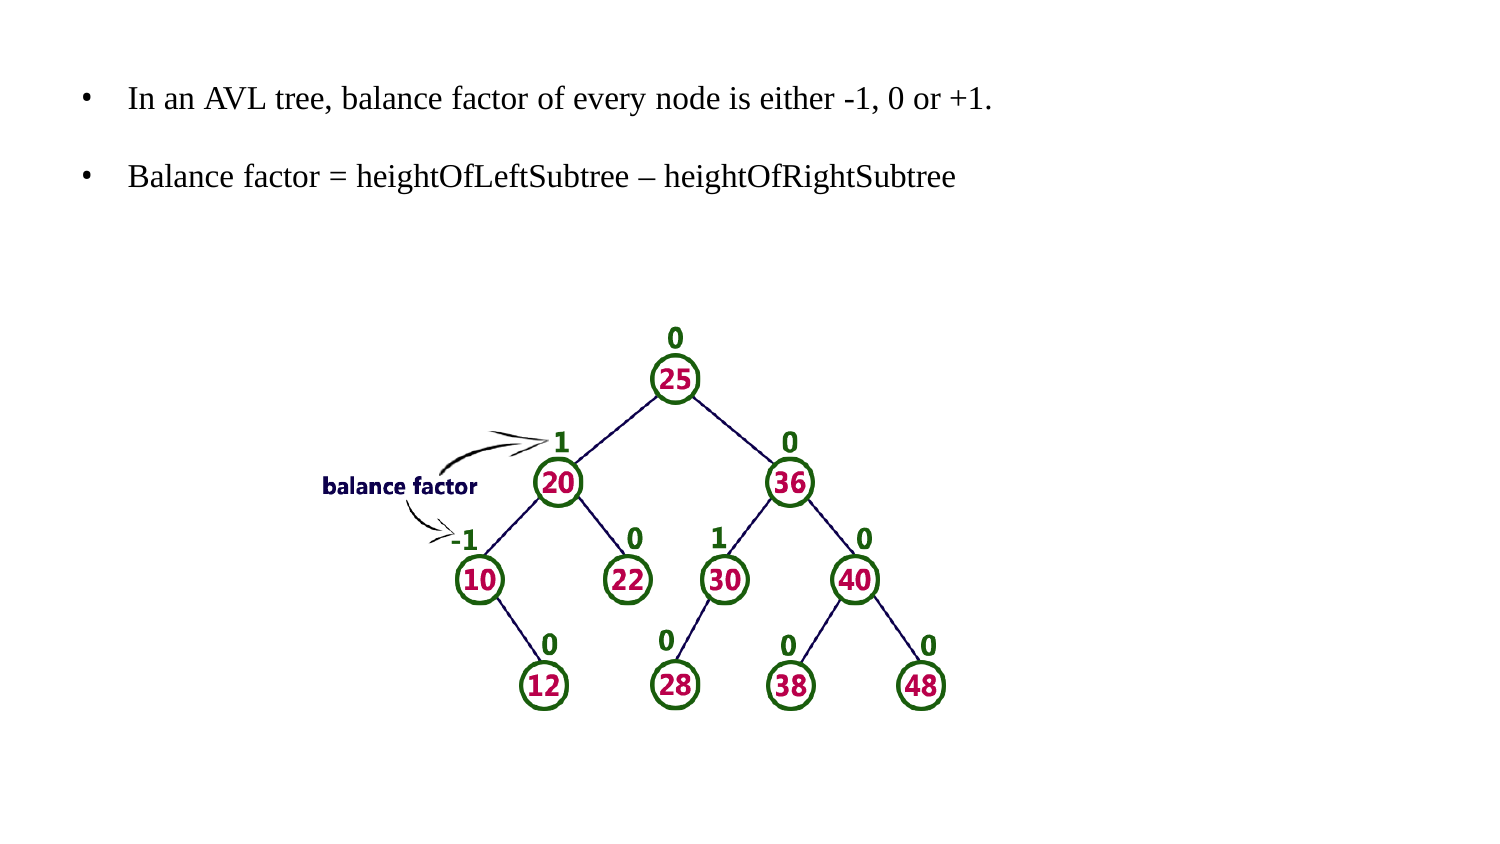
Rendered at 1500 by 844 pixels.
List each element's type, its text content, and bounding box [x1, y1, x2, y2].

text_box In an AVL tree, balance factor of every node is either -1, 0 or +1. Balance factor = heightOfLeftSubtree – heightOfRightSubtree [78, 74, 1004, 195]
picture [323, 326, 946, 711]
